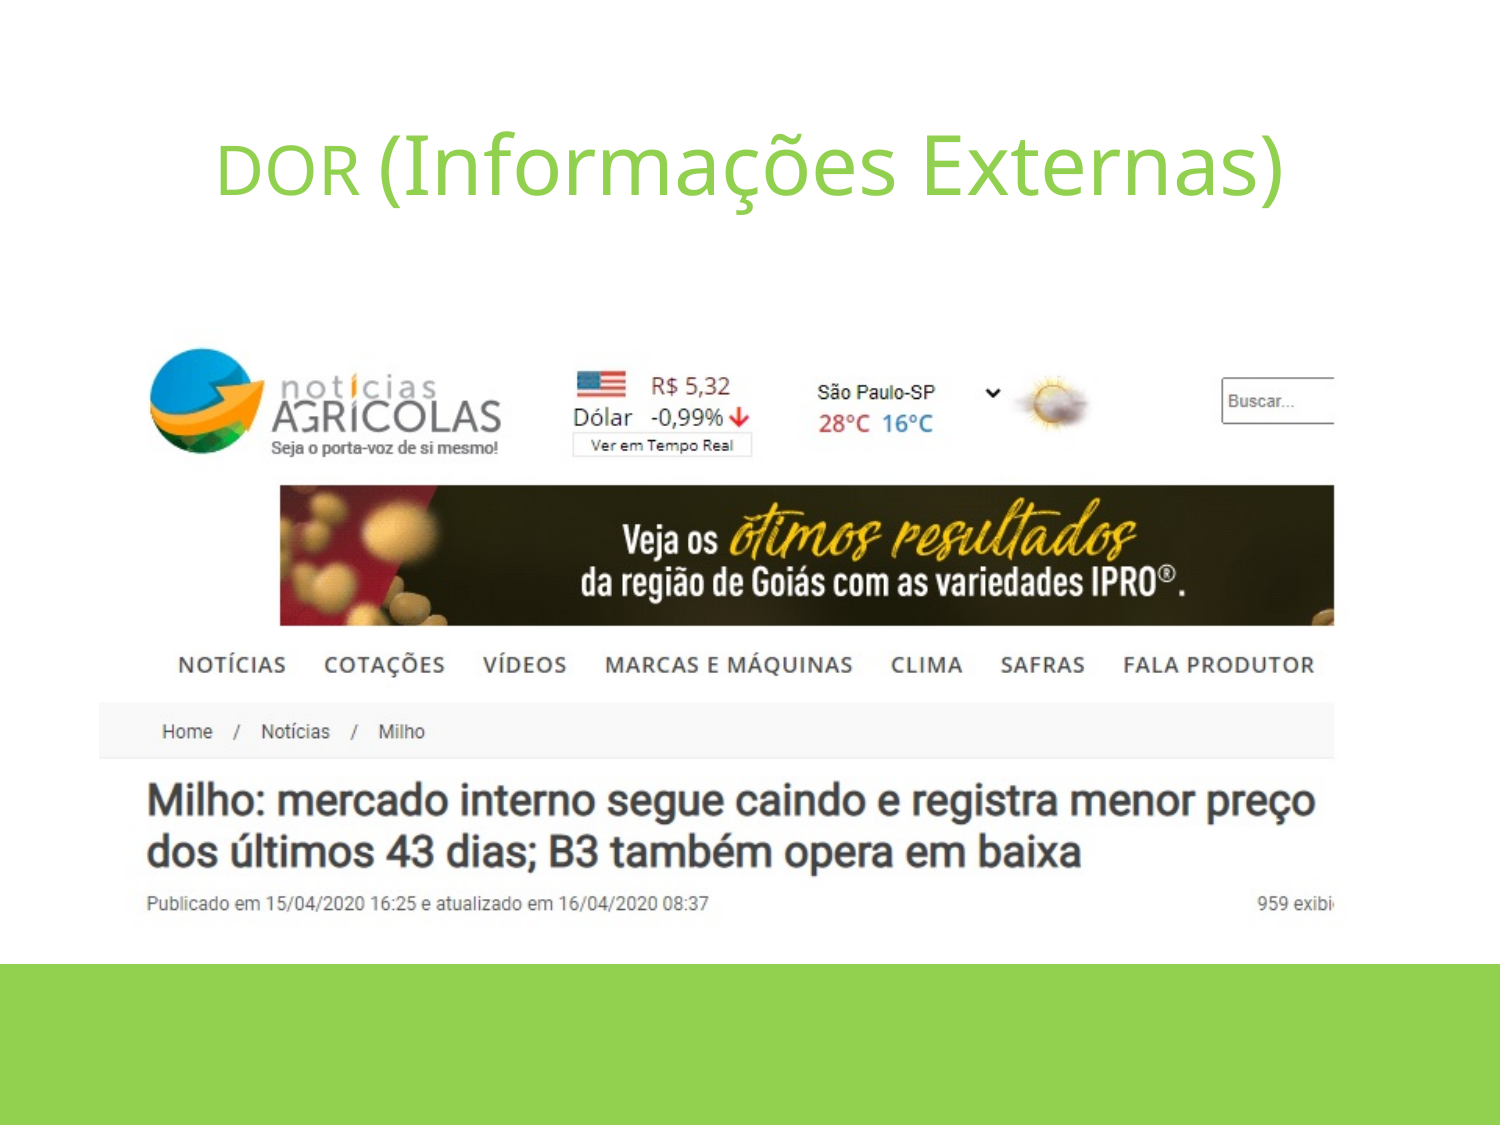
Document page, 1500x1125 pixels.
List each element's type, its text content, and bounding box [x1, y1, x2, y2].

text_box [0, 963, 1500, 1125]
picture [99, 326, 1400, 934]
title DOR (Informações Externas) [103, 59, 1397, 278]
